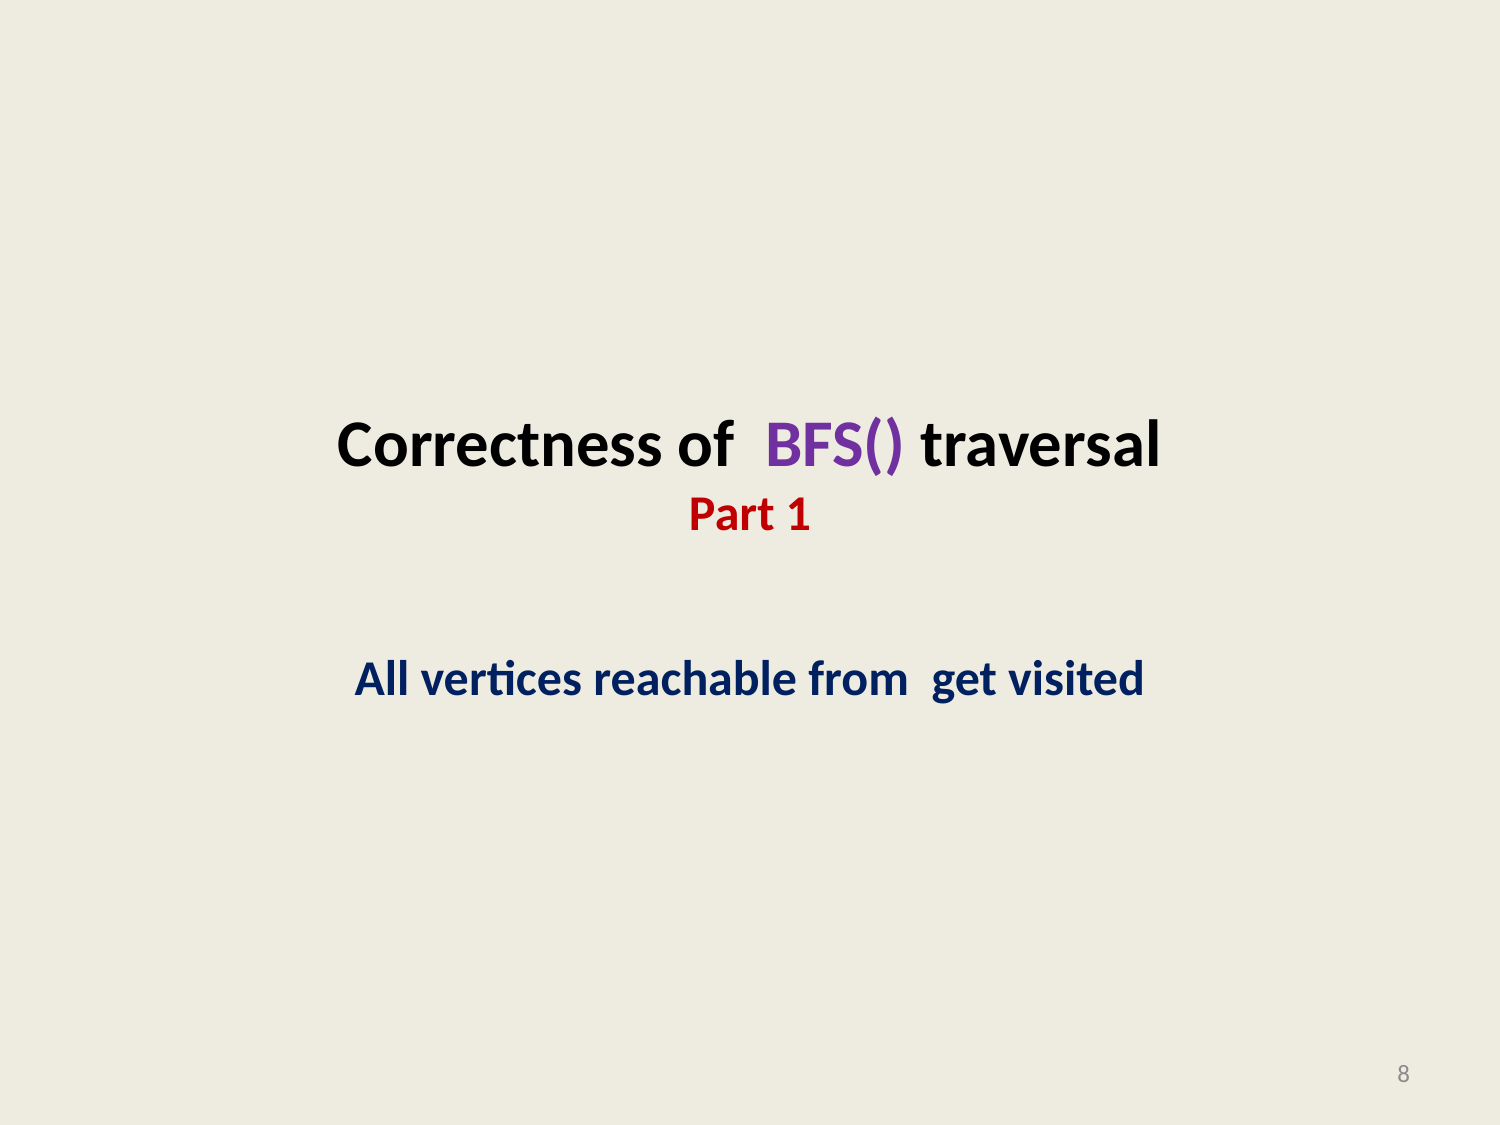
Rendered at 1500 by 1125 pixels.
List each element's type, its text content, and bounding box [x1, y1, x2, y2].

slide_number 8 [1074, 1042, 1425, 1103]
